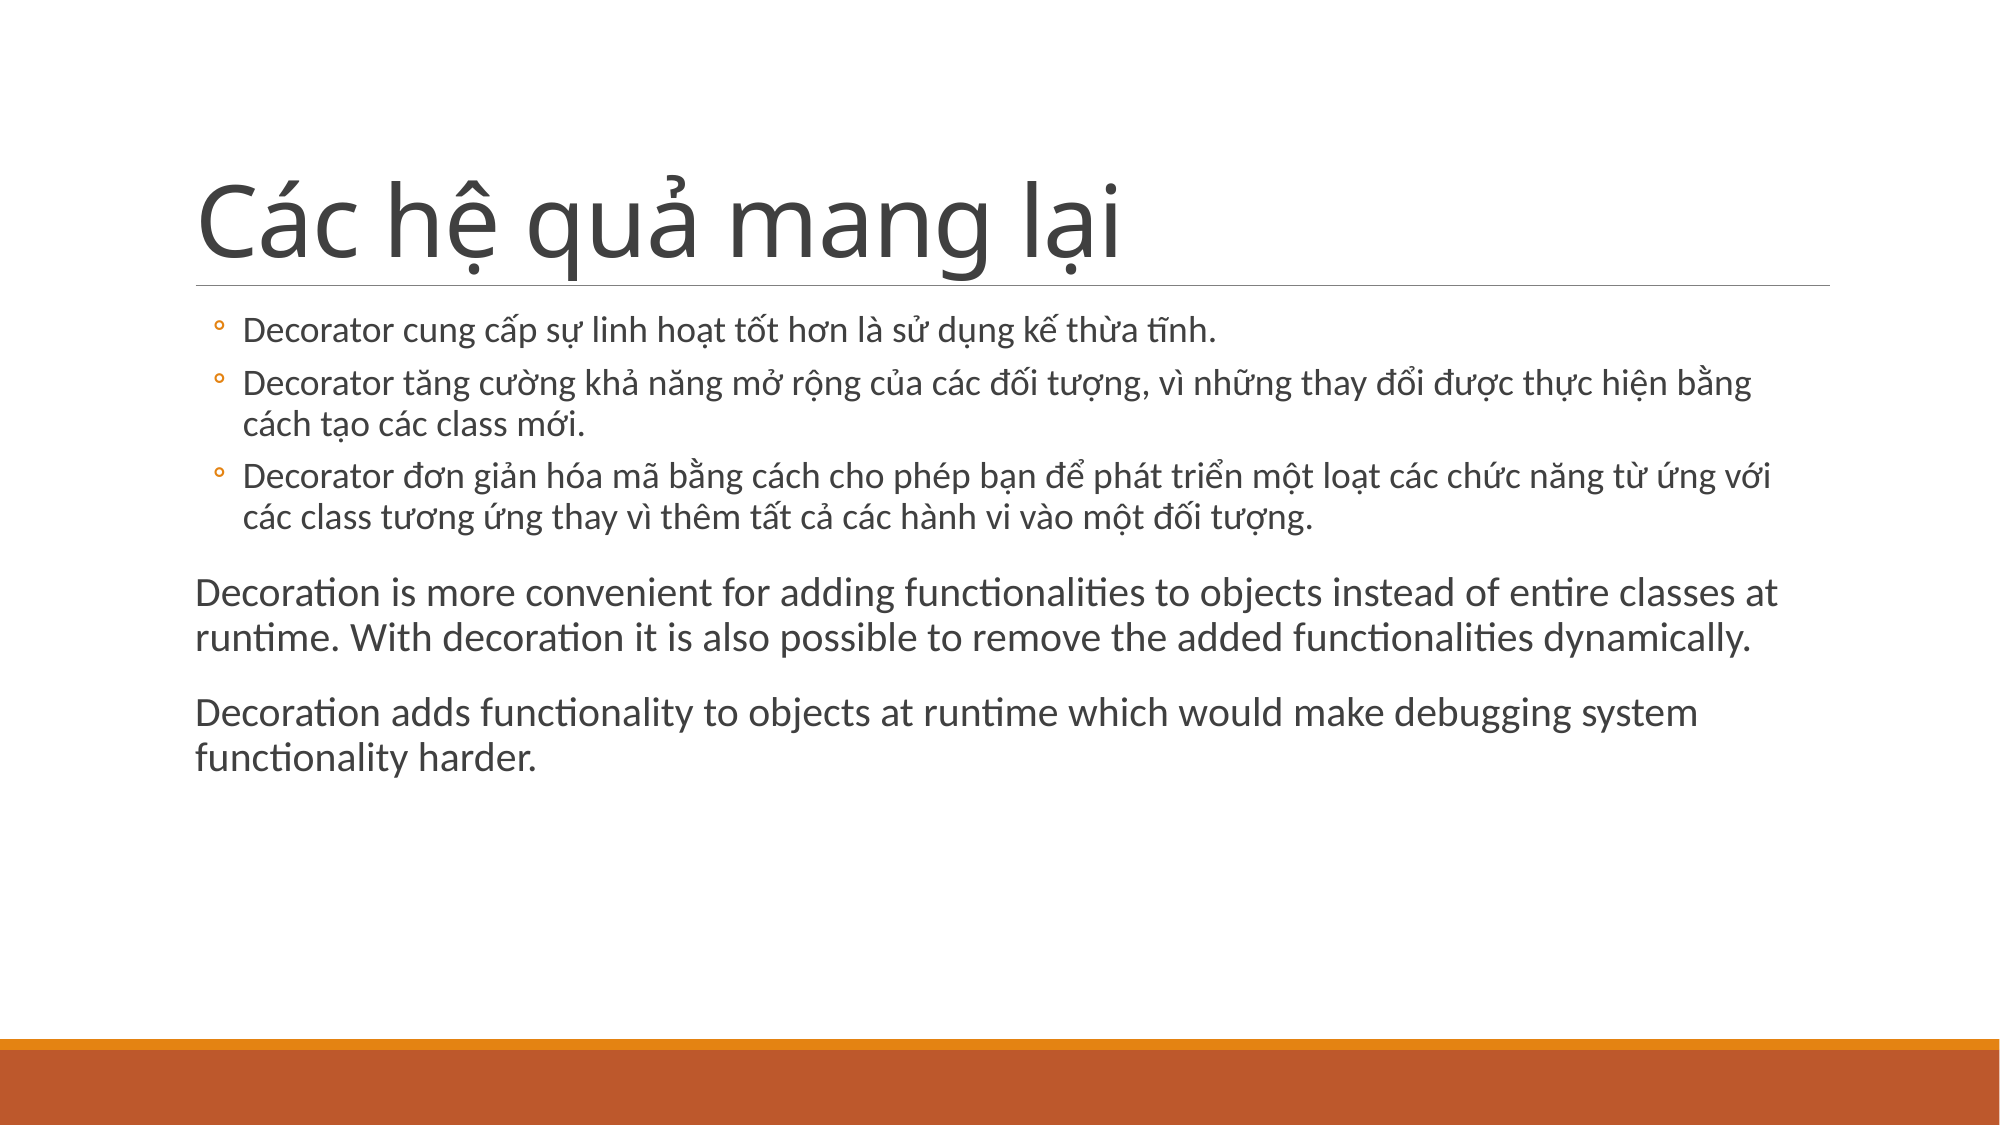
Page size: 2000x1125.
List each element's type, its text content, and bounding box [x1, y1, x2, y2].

list Decorator cung cấp sự linh hoạt tốt hơn là sử dụng kế thừa tĩnh. Decorator tăng cường khả năng mở rộng của các đối tượng, vì những thay đổi được thực hiện bằng cách tạo các class mới. Decorator đơn giản hóa mã bằng cách cho phép bạn để phát triển một loạt các chức năng từ ứng với các class tương ứng thay vì thêm tất cả các hành vi vào một đối tượng. Decoration is more convenient for adding functionalities to objects instead of entire classes at runtime. With decoration it is also possible to remove the added functionalities dynamically. Decoration adds functionality to objects at runtime which would make debugging system functionality harder. [179, 302, 1830, 963]
title Các hệ quả mang lại [179, 47, 1830, 285]
